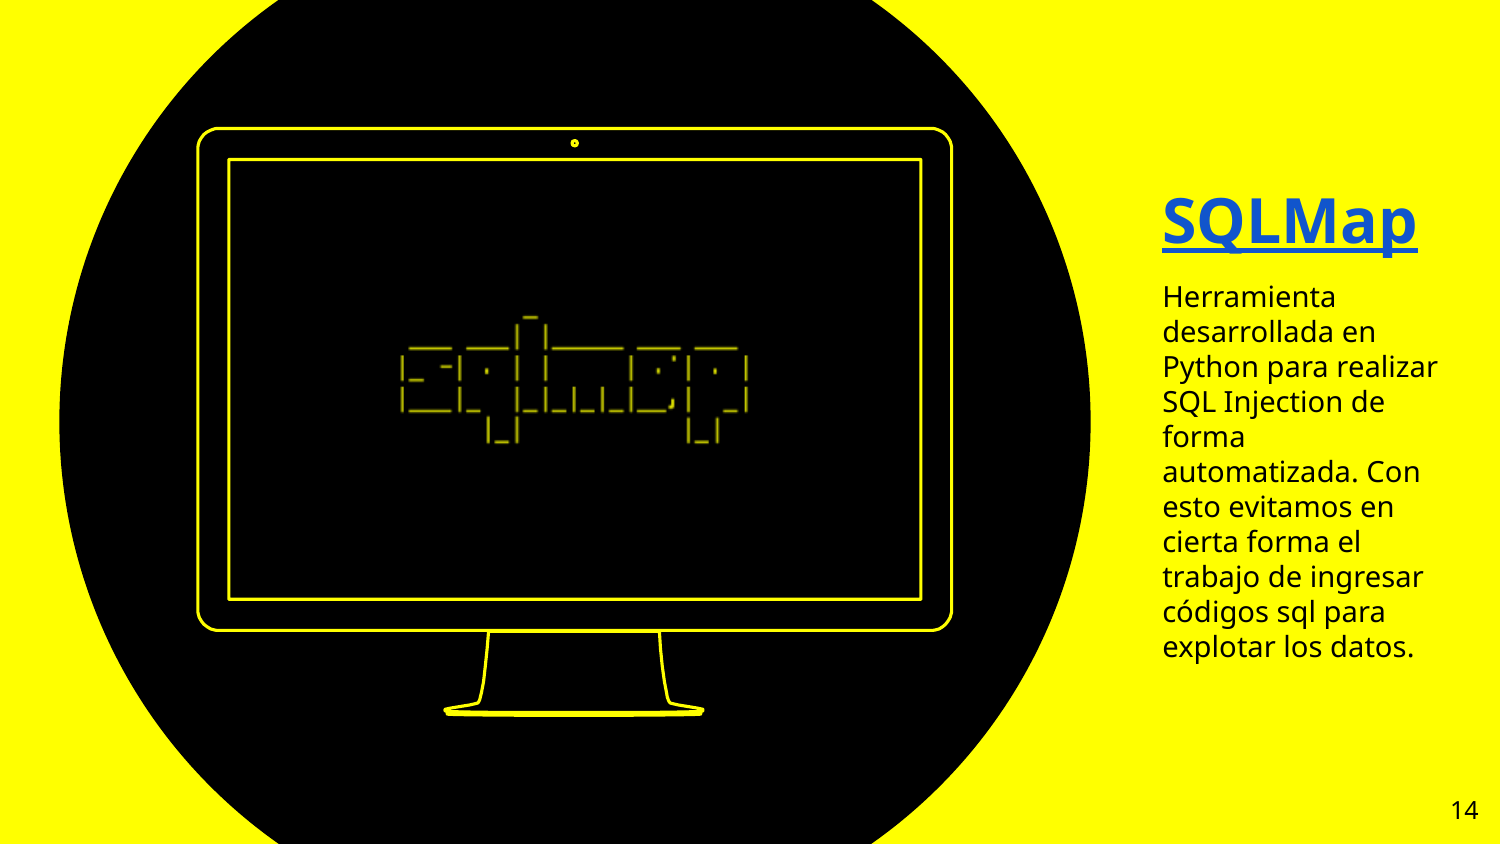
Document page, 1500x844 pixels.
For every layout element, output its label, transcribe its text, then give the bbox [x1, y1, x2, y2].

text_box [197, 128, 952, 716]
text_box [229, 159, 921, 601]
slide_number ‹#› [1403, 779, 1494, 844]
list SQLMap Herramienta desarrollada en Python para realizar SQL Injection de forma automatizada. Con esto evitamos en cierta forma el trabajo de ingresar códigos sql para explotar los datos. [1147, 0, 1457, 844]
picture [332, 252, 818, 508]
